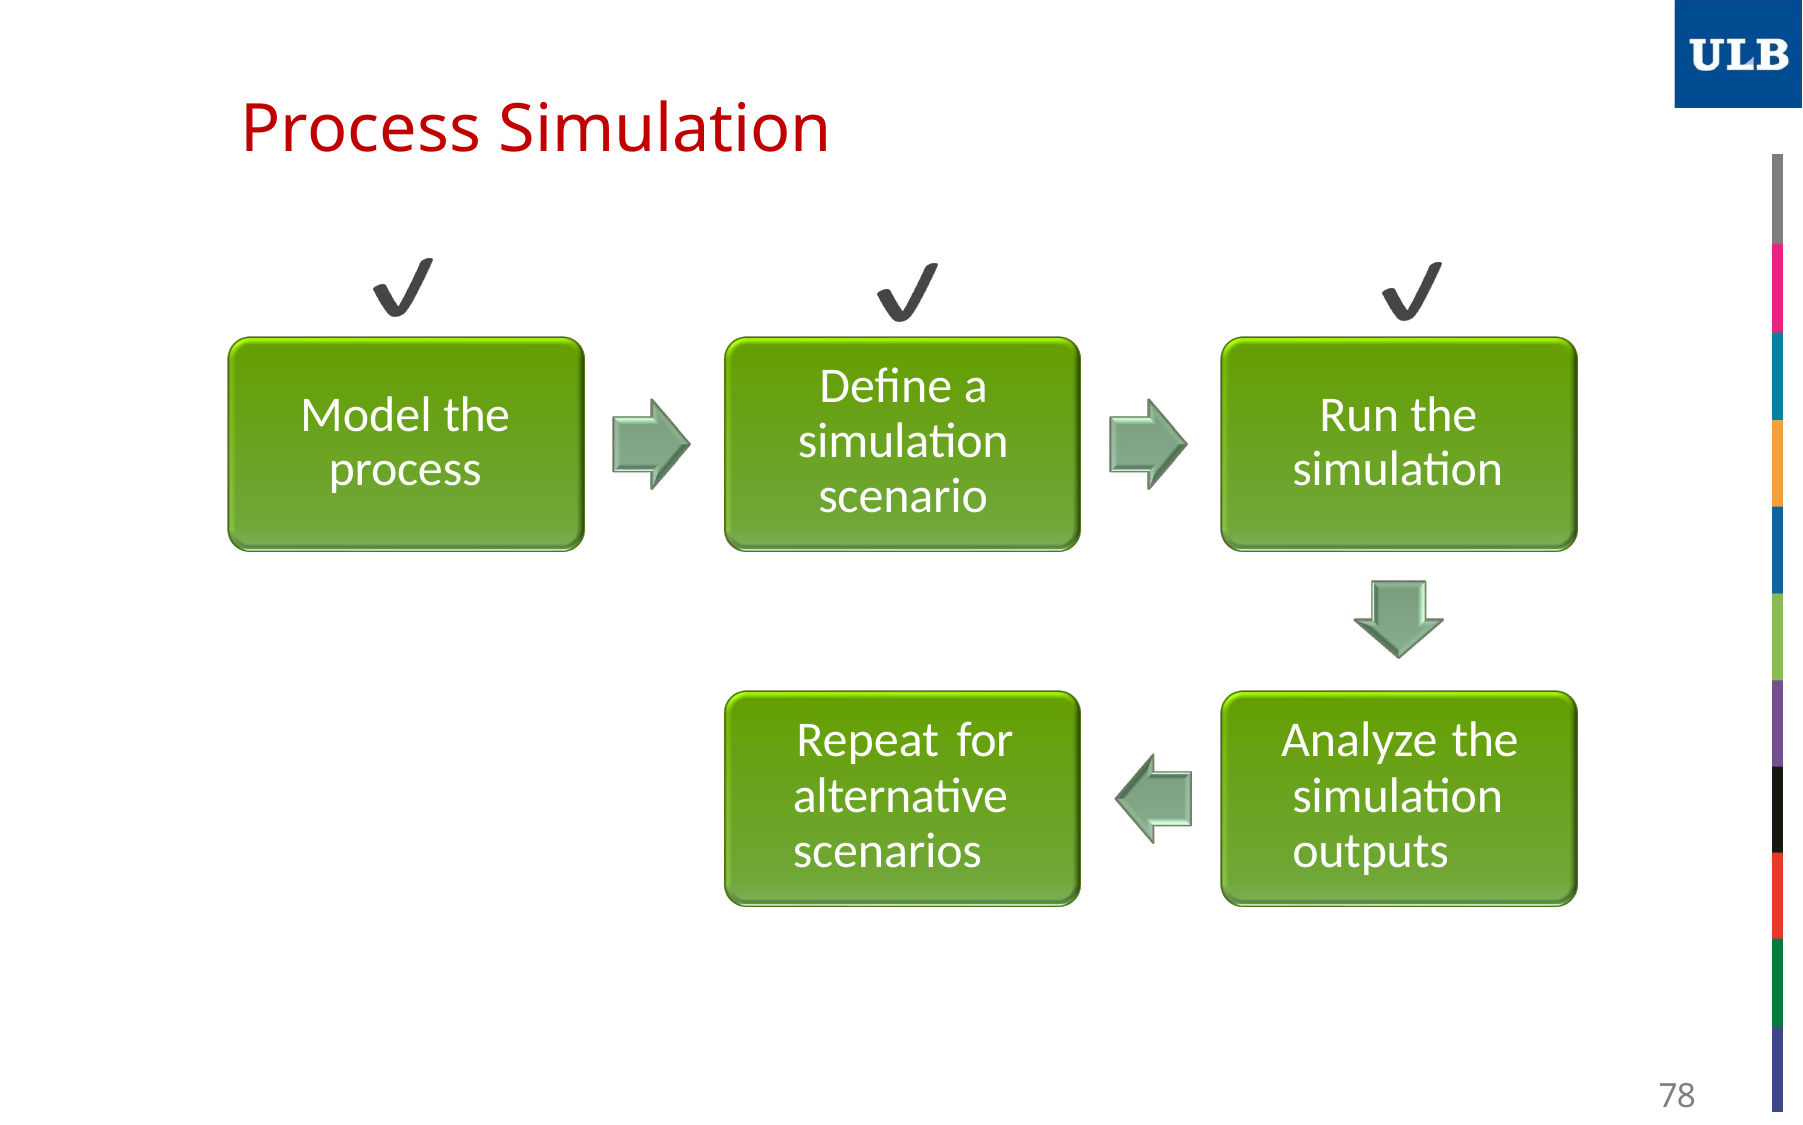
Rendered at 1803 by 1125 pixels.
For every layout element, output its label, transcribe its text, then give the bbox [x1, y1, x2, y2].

title Process Simulation [100, 24, 1577, 273]
picture [1112, 752, 1193, 846]
slide_number 78 [1652, 1080, 1704, 1125]
picture [611, 397, 693, 491]
picture [1772, 154, 1783, 333]
picture [372, 258, 434, 317]
picture [1219, 335, 1579, 554]
picture [722, 689, 1083, 908]
picture [1352, 579, 1446, 660]
picture [226, 335, 586, 554]
picture [1381, 262, 1442, 322]
picture [1219, 689, 1579, 908]
picture [1108, 397, 1189, 491]
picture [722, 335, 1083, 554]
picture [877, 263, 938, 322]
picture [1674, 0, 1802, 108]
picture [1772, 418, 1783, 1112]
